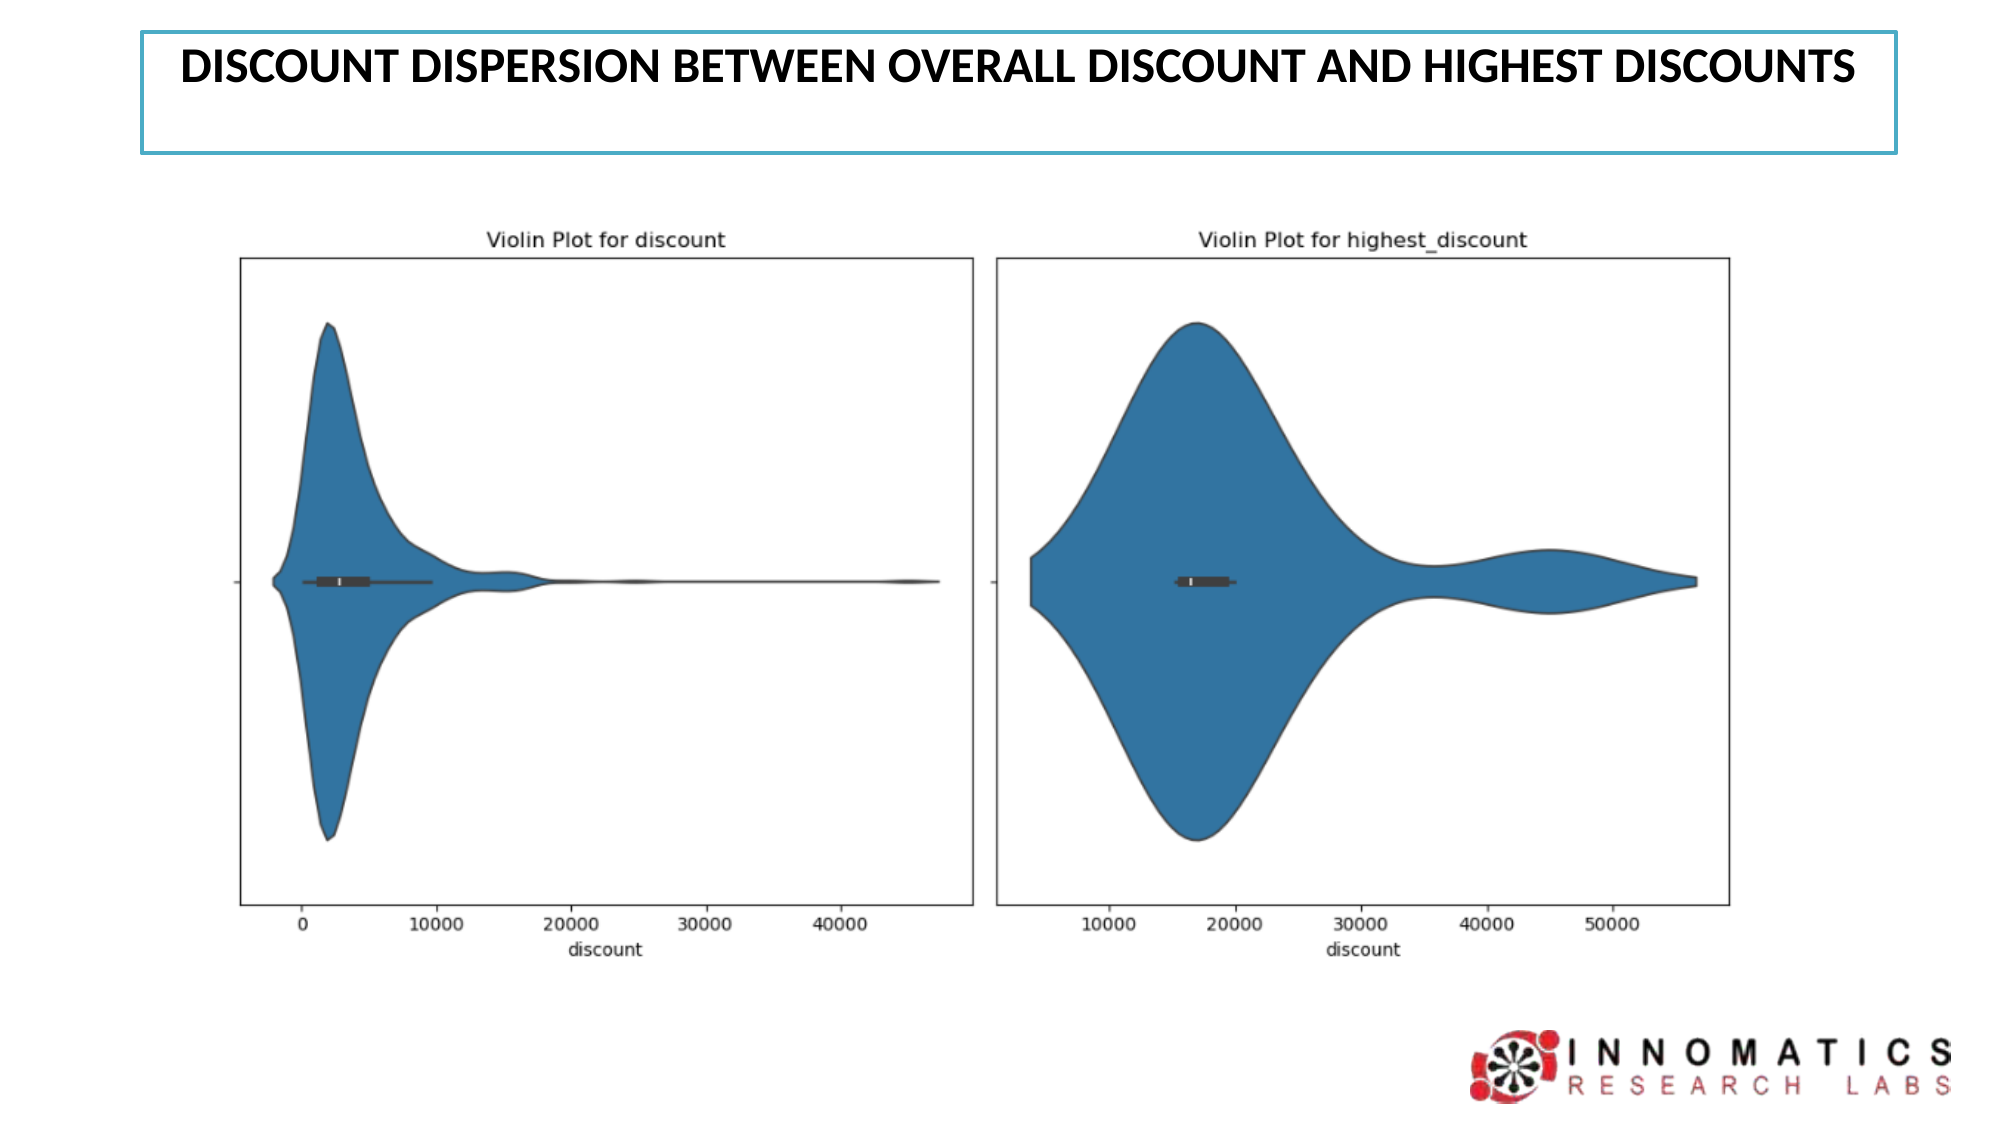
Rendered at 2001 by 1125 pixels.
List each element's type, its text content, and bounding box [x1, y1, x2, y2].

picture [1470, 1030, 1951, 1104]
picture [212, 212, 1754, 983]
title DISCOUNT DISPERSION BETWEEN OVERALL DISCOUNT AND HIGHEST DISCOUNTS [140, 30, 1898, 155]
